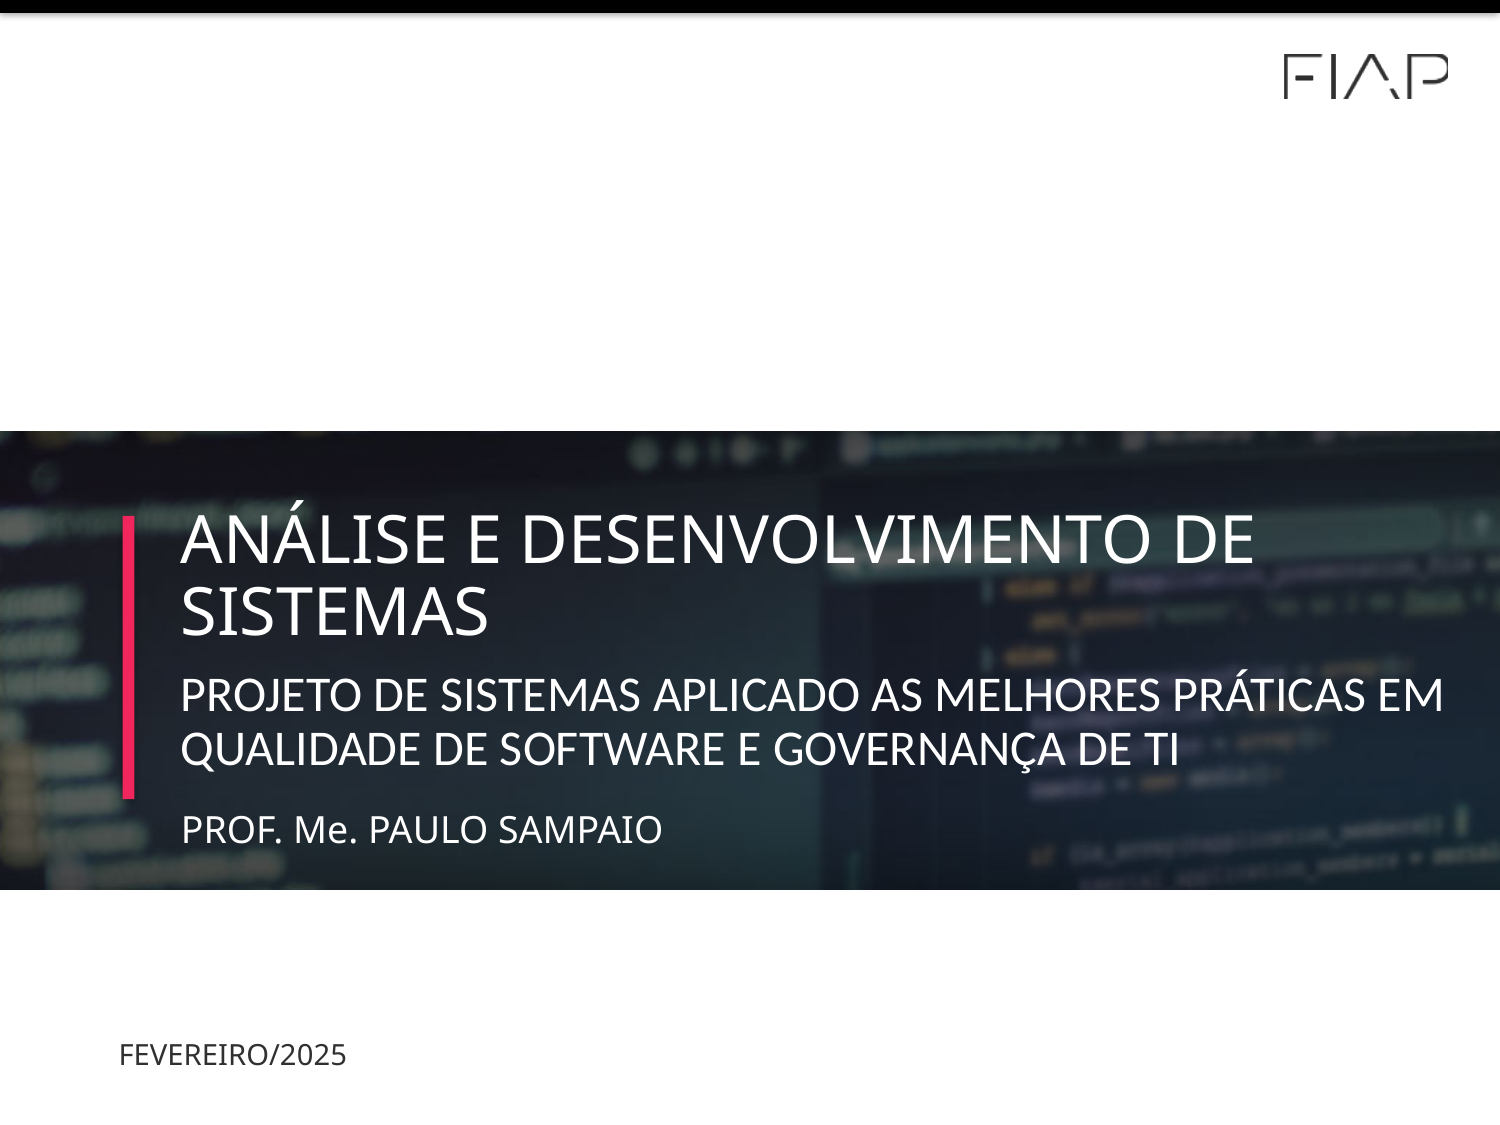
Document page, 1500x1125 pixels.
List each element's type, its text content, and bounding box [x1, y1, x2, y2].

text_box FEVEREIRO/2025 [103, 1032, 698, 1079]
picture [0, 431, 1500, 890]
picture [1283, 53, 1449, 99]
text_box [0, 0, 1500, 14]
